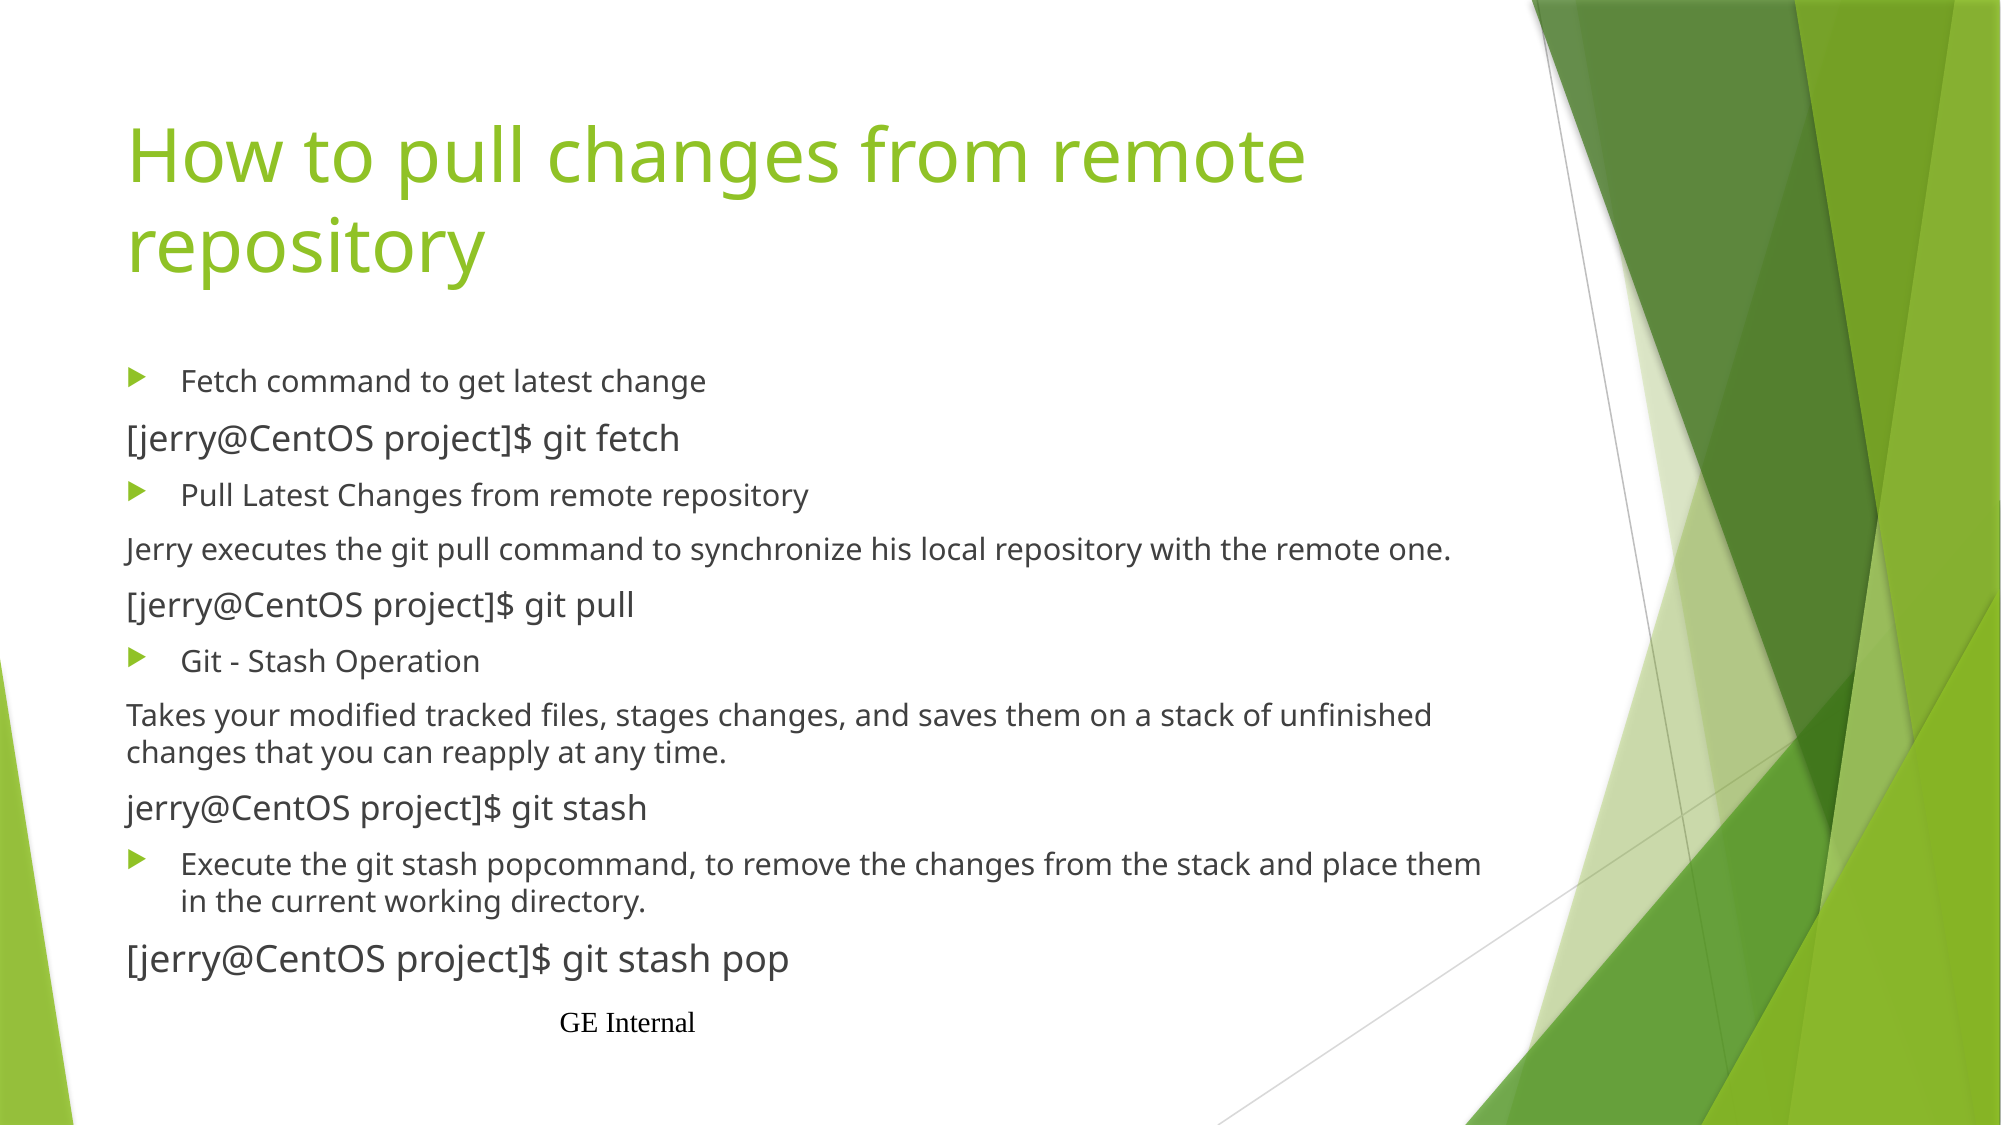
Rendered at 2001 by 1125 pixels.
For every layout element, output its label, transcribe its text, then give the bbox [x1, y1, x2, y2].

footer GE Internal [111, 991, 1145, 1051]
list Fetch command to get latest change [jerry@CentOS project]$ git fetch Pull Latest Changes from remote repository Jerry executes the git pull command to synchronize his local repository with the remote one. [jerry@CentOS project]$ git pull Git - Stash Operation Takes your modified tracked files, stages changes, and saves them on a stack of unfinished changes that you can reapply at any time. jerry@CentOS project]$ git stash Execute the git stash popcommand, to remove the changes from the stack and place them in the current working directory. [jerry@CentOS project]$ git stash pop [111, 354, 1522, 992]
title How to pull changes from remote repository [111, 99, 1522, 317]
